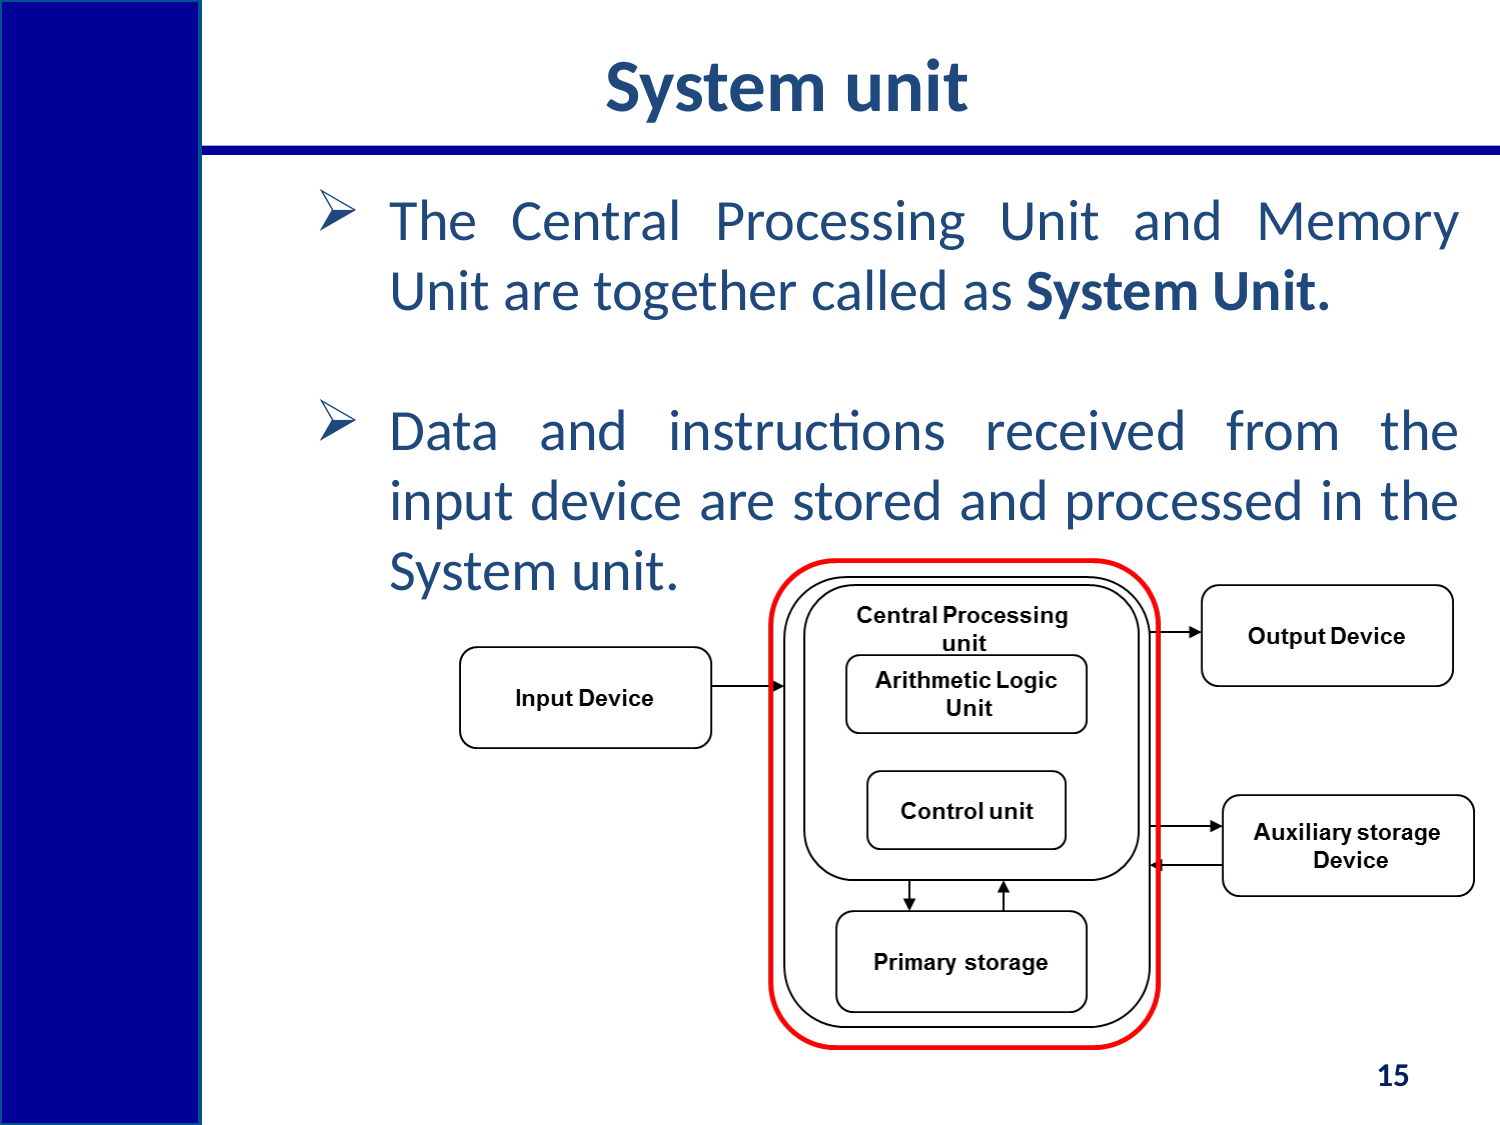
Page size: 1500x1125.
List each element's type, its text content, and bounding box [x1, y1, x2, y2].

title System unit [200, 24, 1375, 138]
slide_number 15 [1312, 1058, 1425, 1103]
text_box [0, 0, 202, 1125]
text_box The Central Processing Unit and Memory Unit are together called as System Unit. Data and instructions received from the input device are stored and processed in the System unit. [225, 174, 1475, 680]
picture [459, 557, 1476, 1051]
